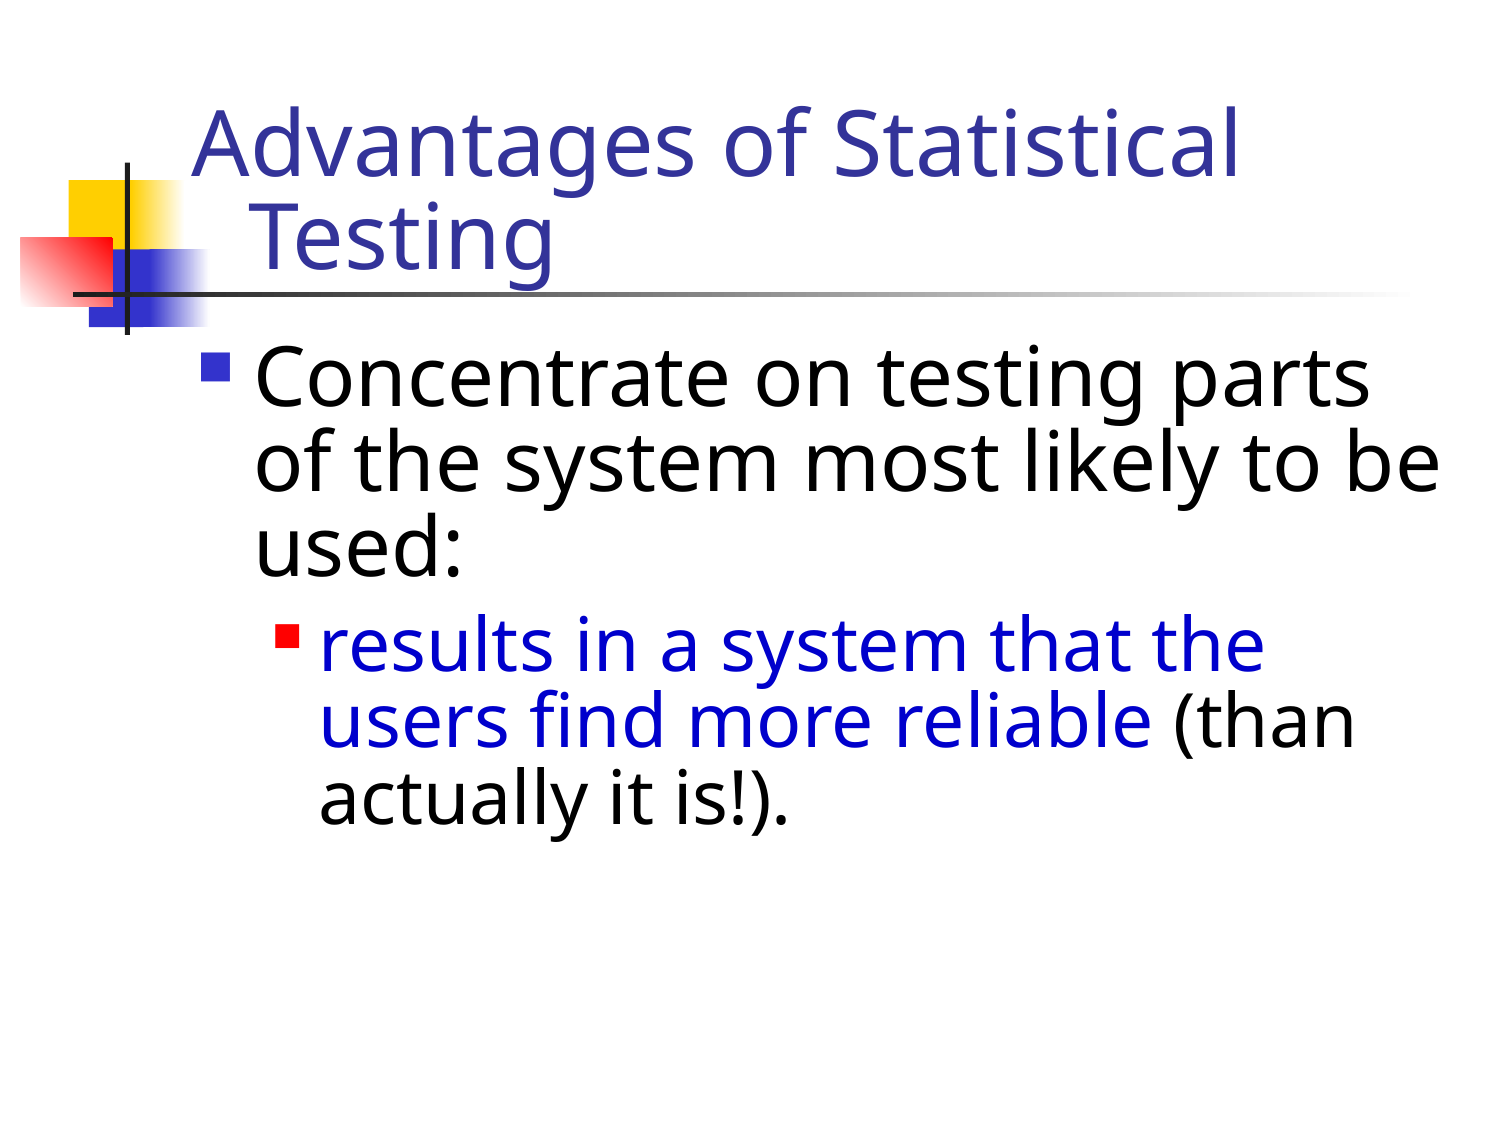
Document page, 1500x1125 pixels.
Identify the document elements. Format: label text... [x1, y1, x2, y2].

list Concentrate on testing parts of the system most likely to be used: results in a system that the users find more reliable (than actually it is!). [193, 331, 1469, 1006]
title Advantages of Statistical Testing [188, 79, 1467, 311]
